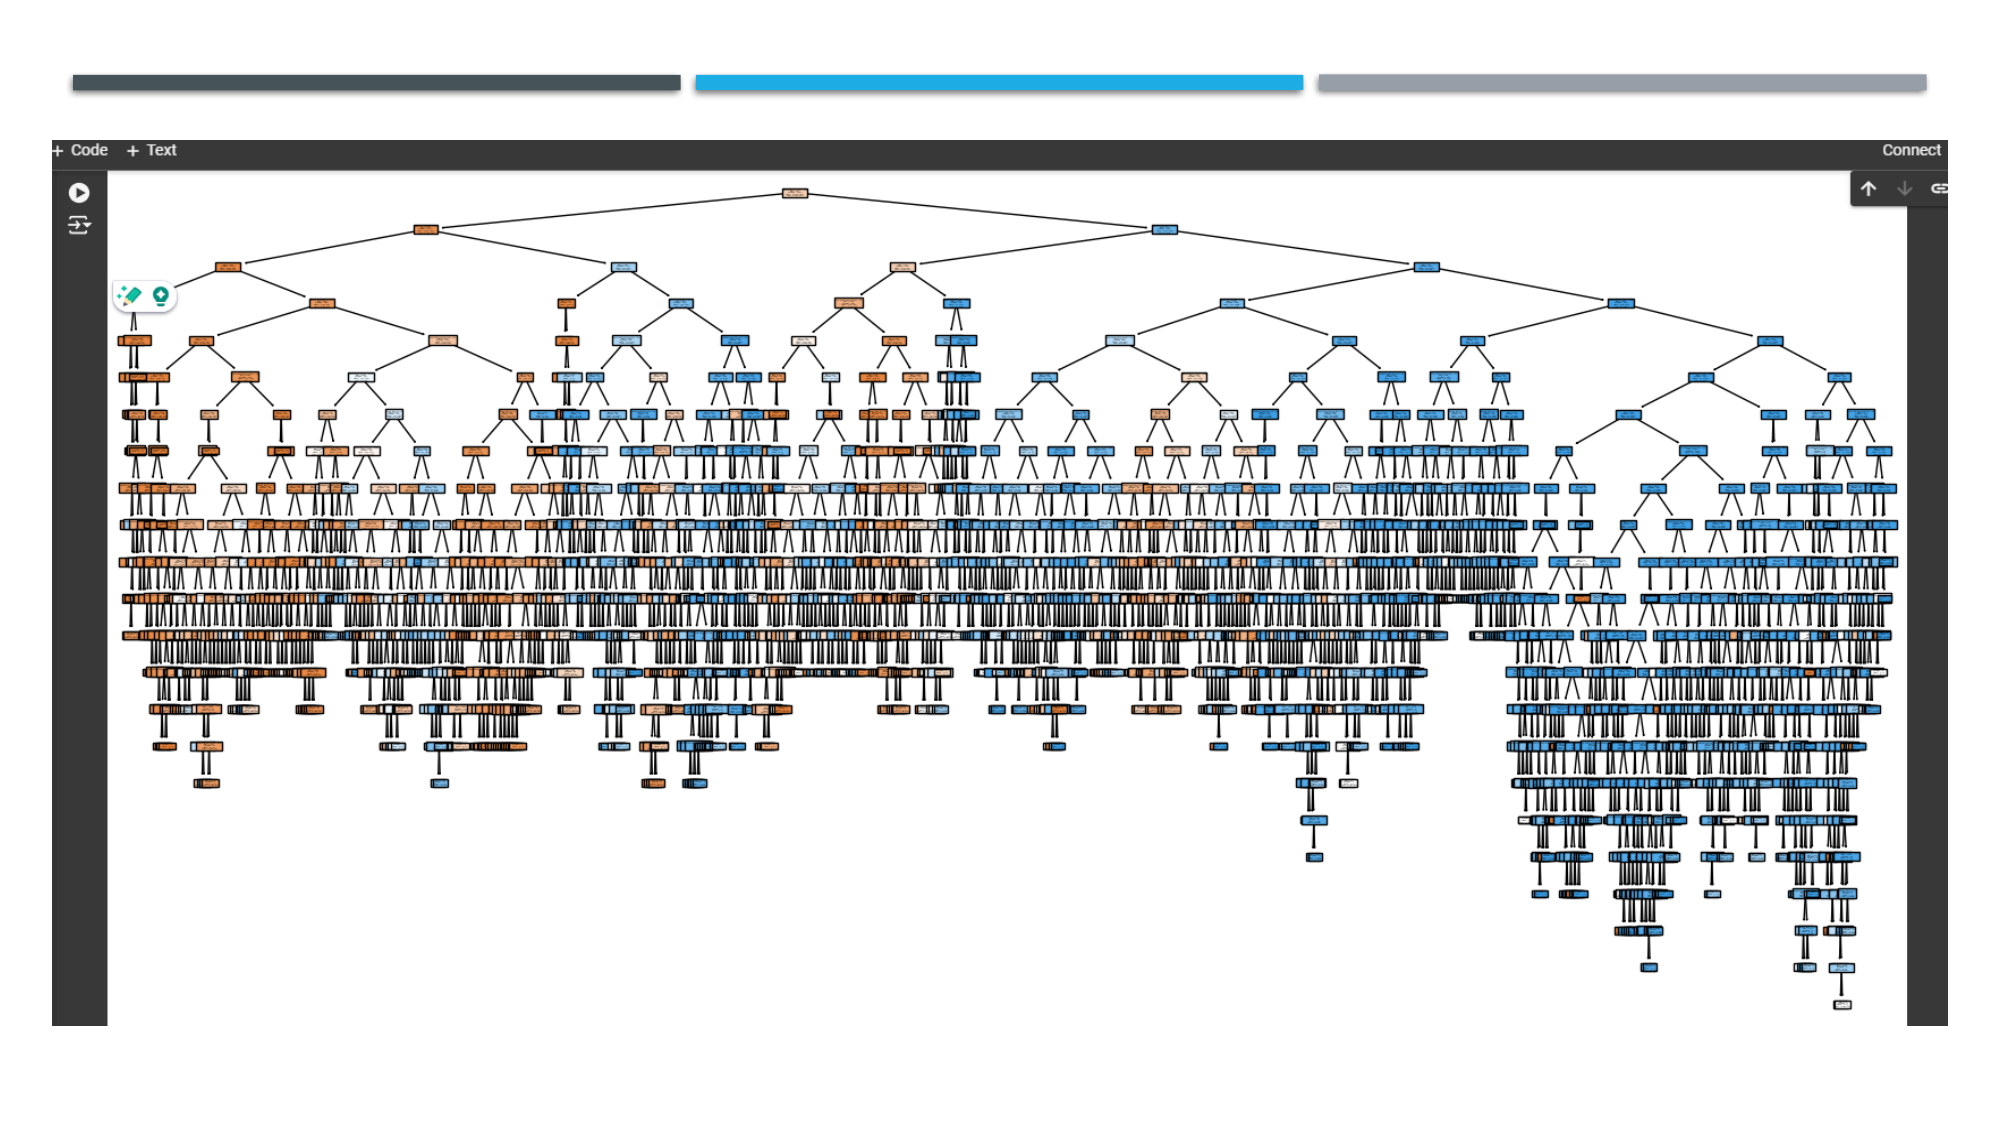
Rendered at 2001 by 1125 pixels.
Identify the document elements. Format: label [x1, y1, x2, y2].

picture [52, 140, 1948, 1026]
